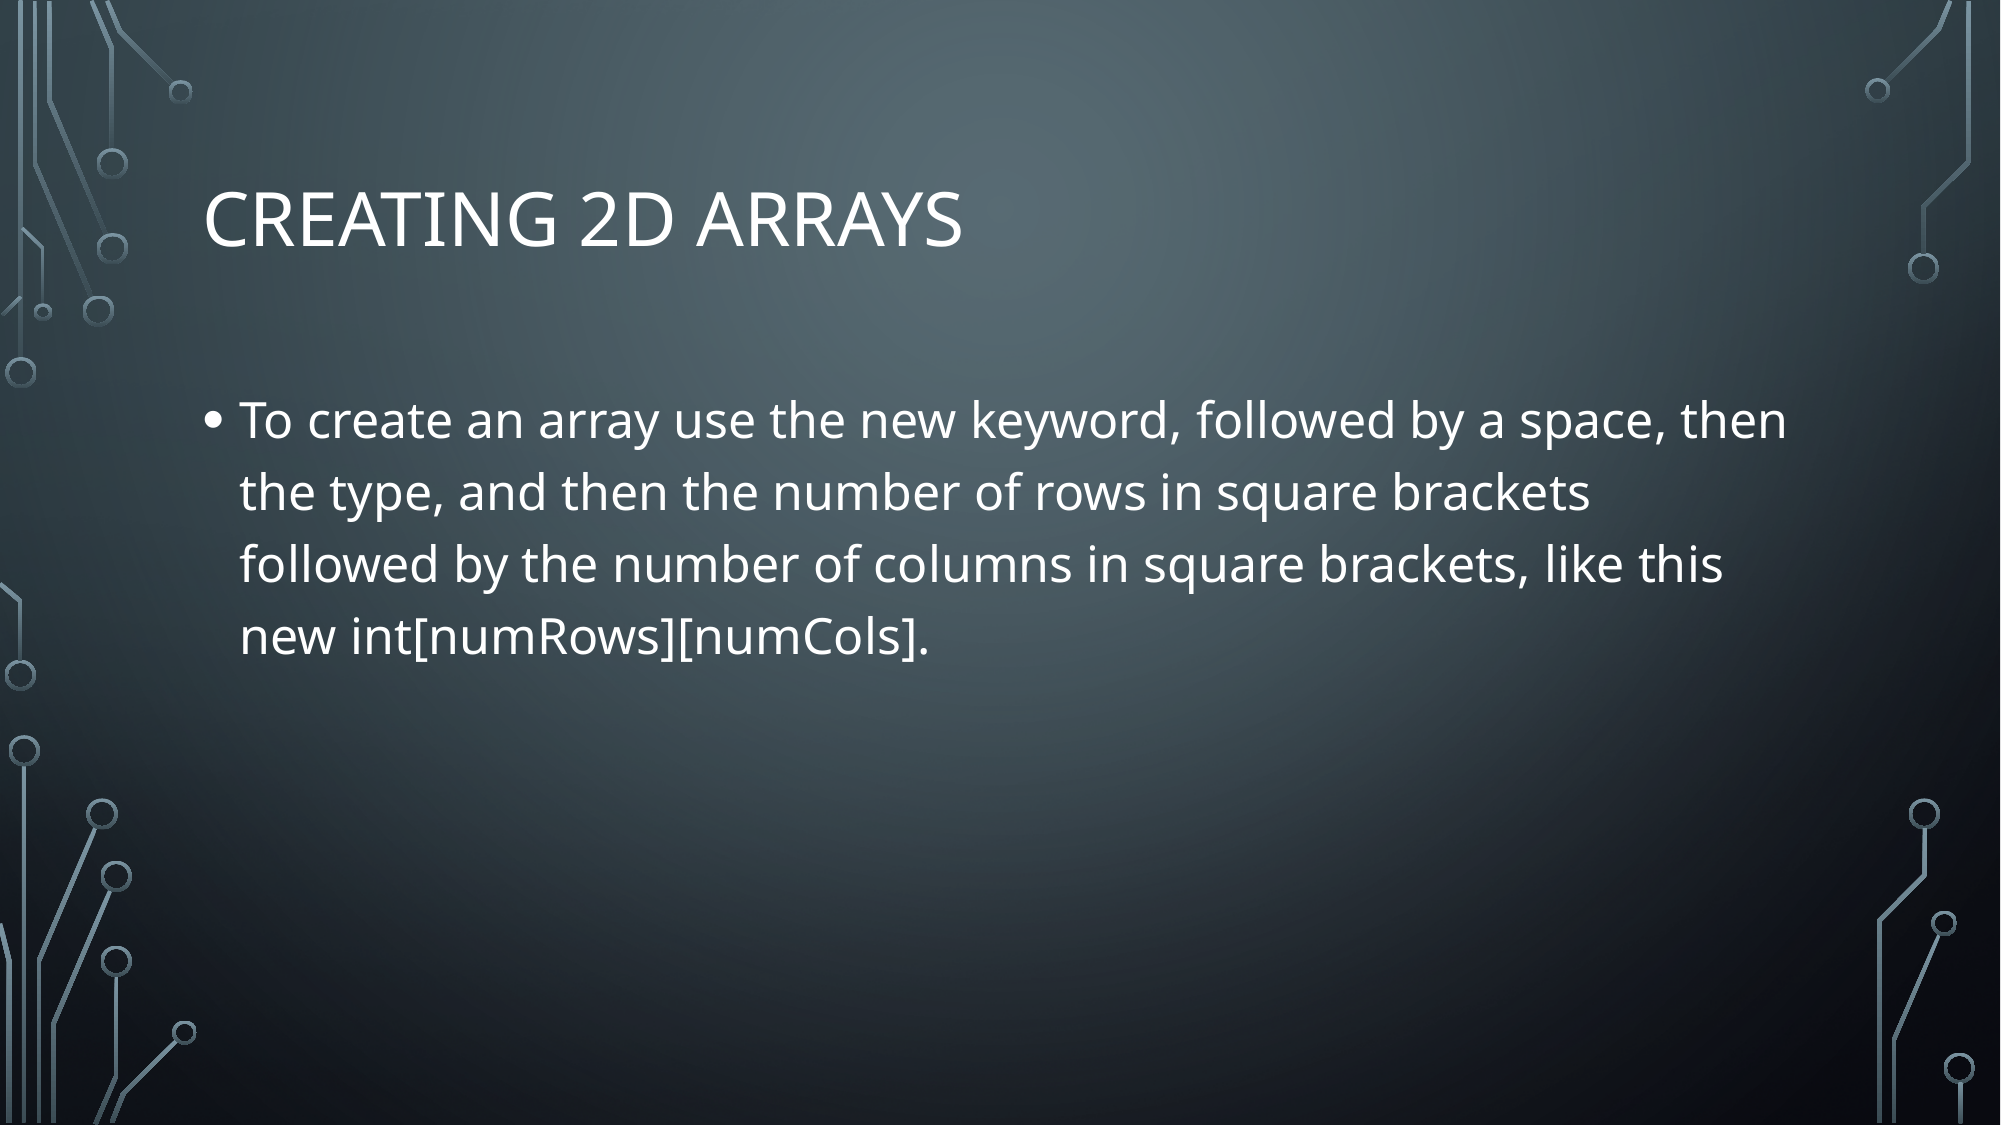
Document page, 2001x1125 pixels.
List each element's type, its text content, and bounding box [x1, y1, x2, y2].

list To create an array use the new keyword, followed by a space, then the type, and then the number of rows in square brackets followed by the number of columns in square brackets, like this new int[numRows][numCols]. [187, 369, 1813, 950]
title Creating 2d Arrays [187, 101, 1813, 344]
